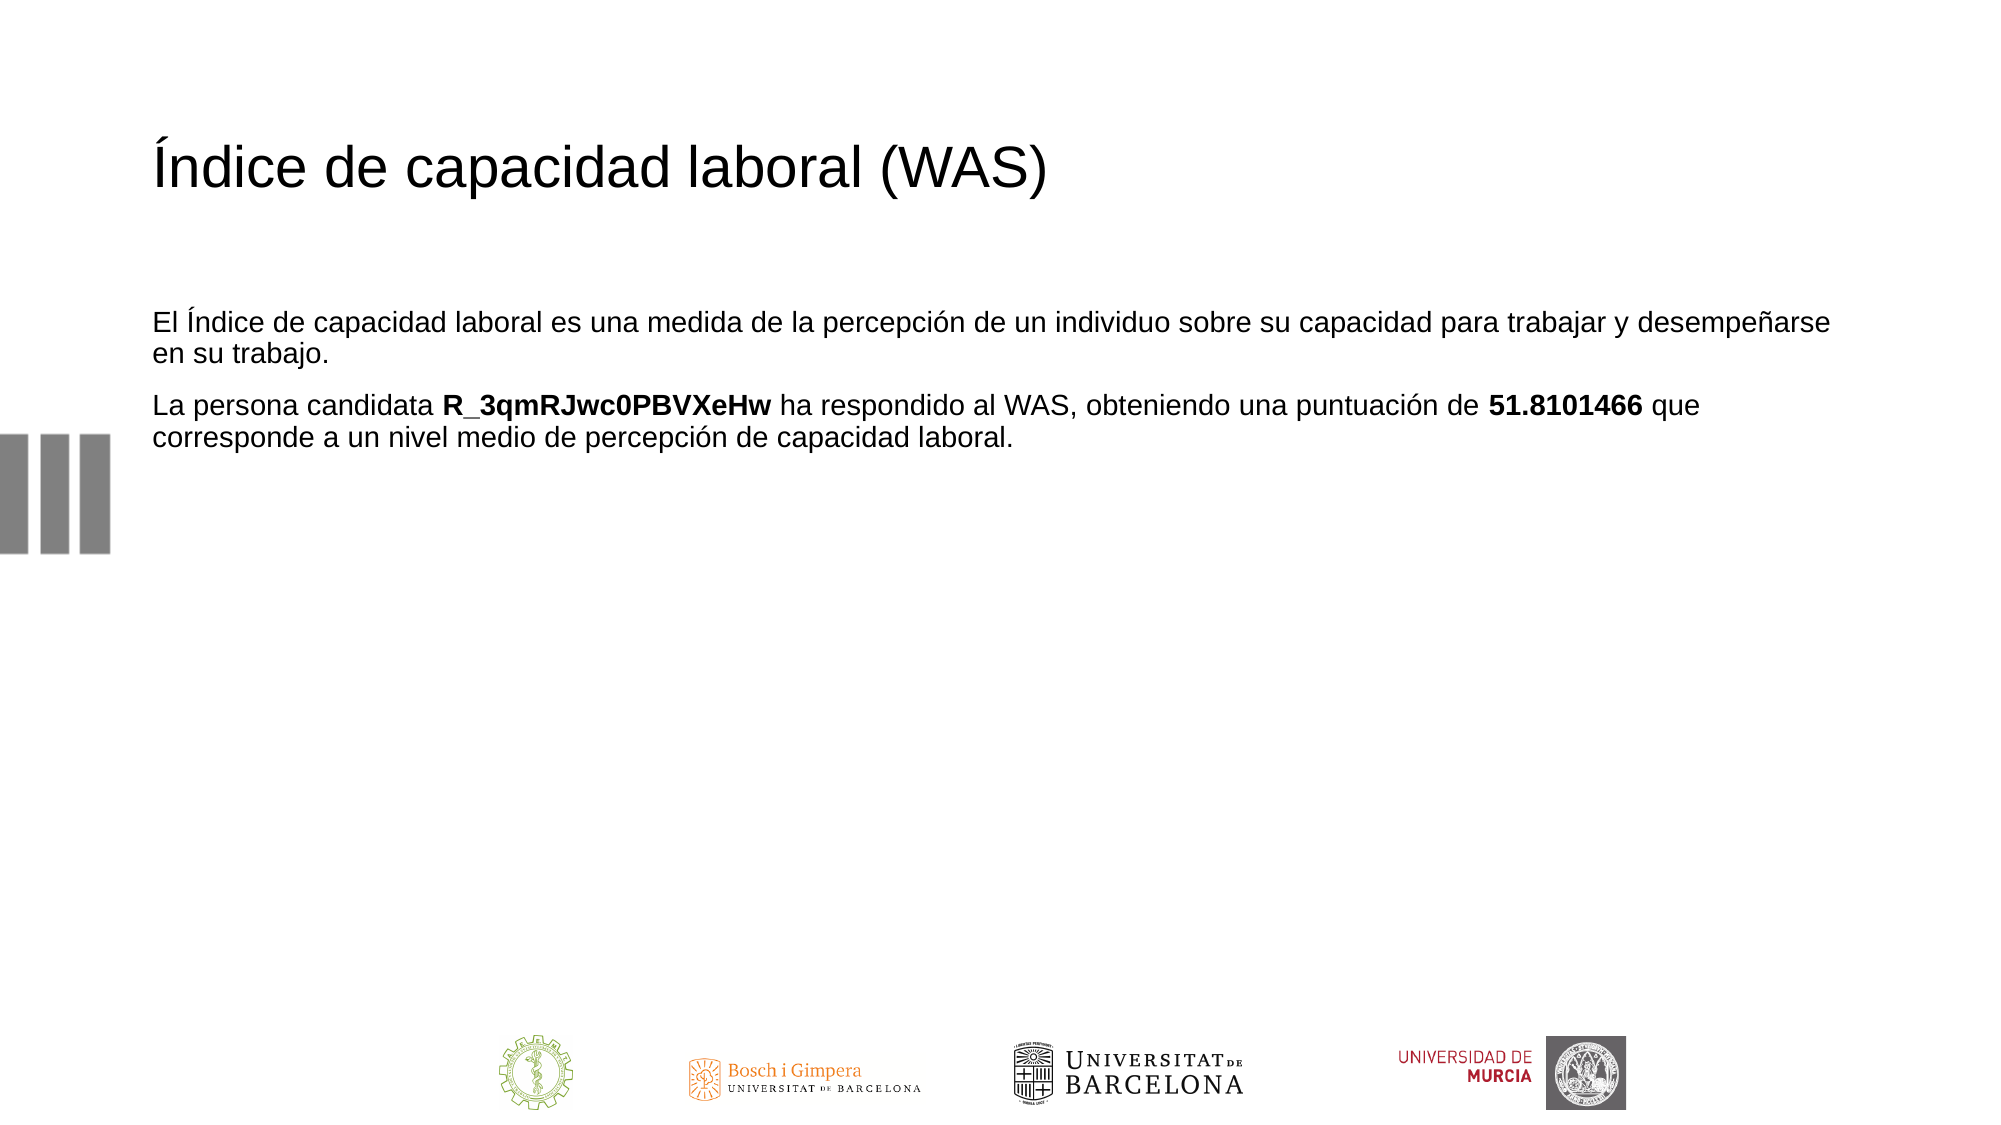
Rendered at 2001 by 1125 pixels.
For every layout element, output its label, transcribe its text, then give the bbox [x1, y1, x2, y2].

picture [684, 1031, 926, 1125]
picture [1331, 1036, 1627, 1110]
list El Índice de capacidad laboral es una medida de la percepción de un individuo sobre su capacidad para trabajar y desempeñarse en su trabajo. La persona candidata R_3qmRJwc0PBVXeHw ha respondido al WAS, obteniendo una puntuación de 51.8101466 que corresponde a un nivel medio de percepción de capacidad laboral. [137, 299, 1863, 1014]
title Índice de capacidad laboral (WAS) [137, 59, 1863, 278]
picture [499, 1035, 573, 1110]
picture [1014, 1042, 1243, 1105]
picture [0, 420, 123, 563]
